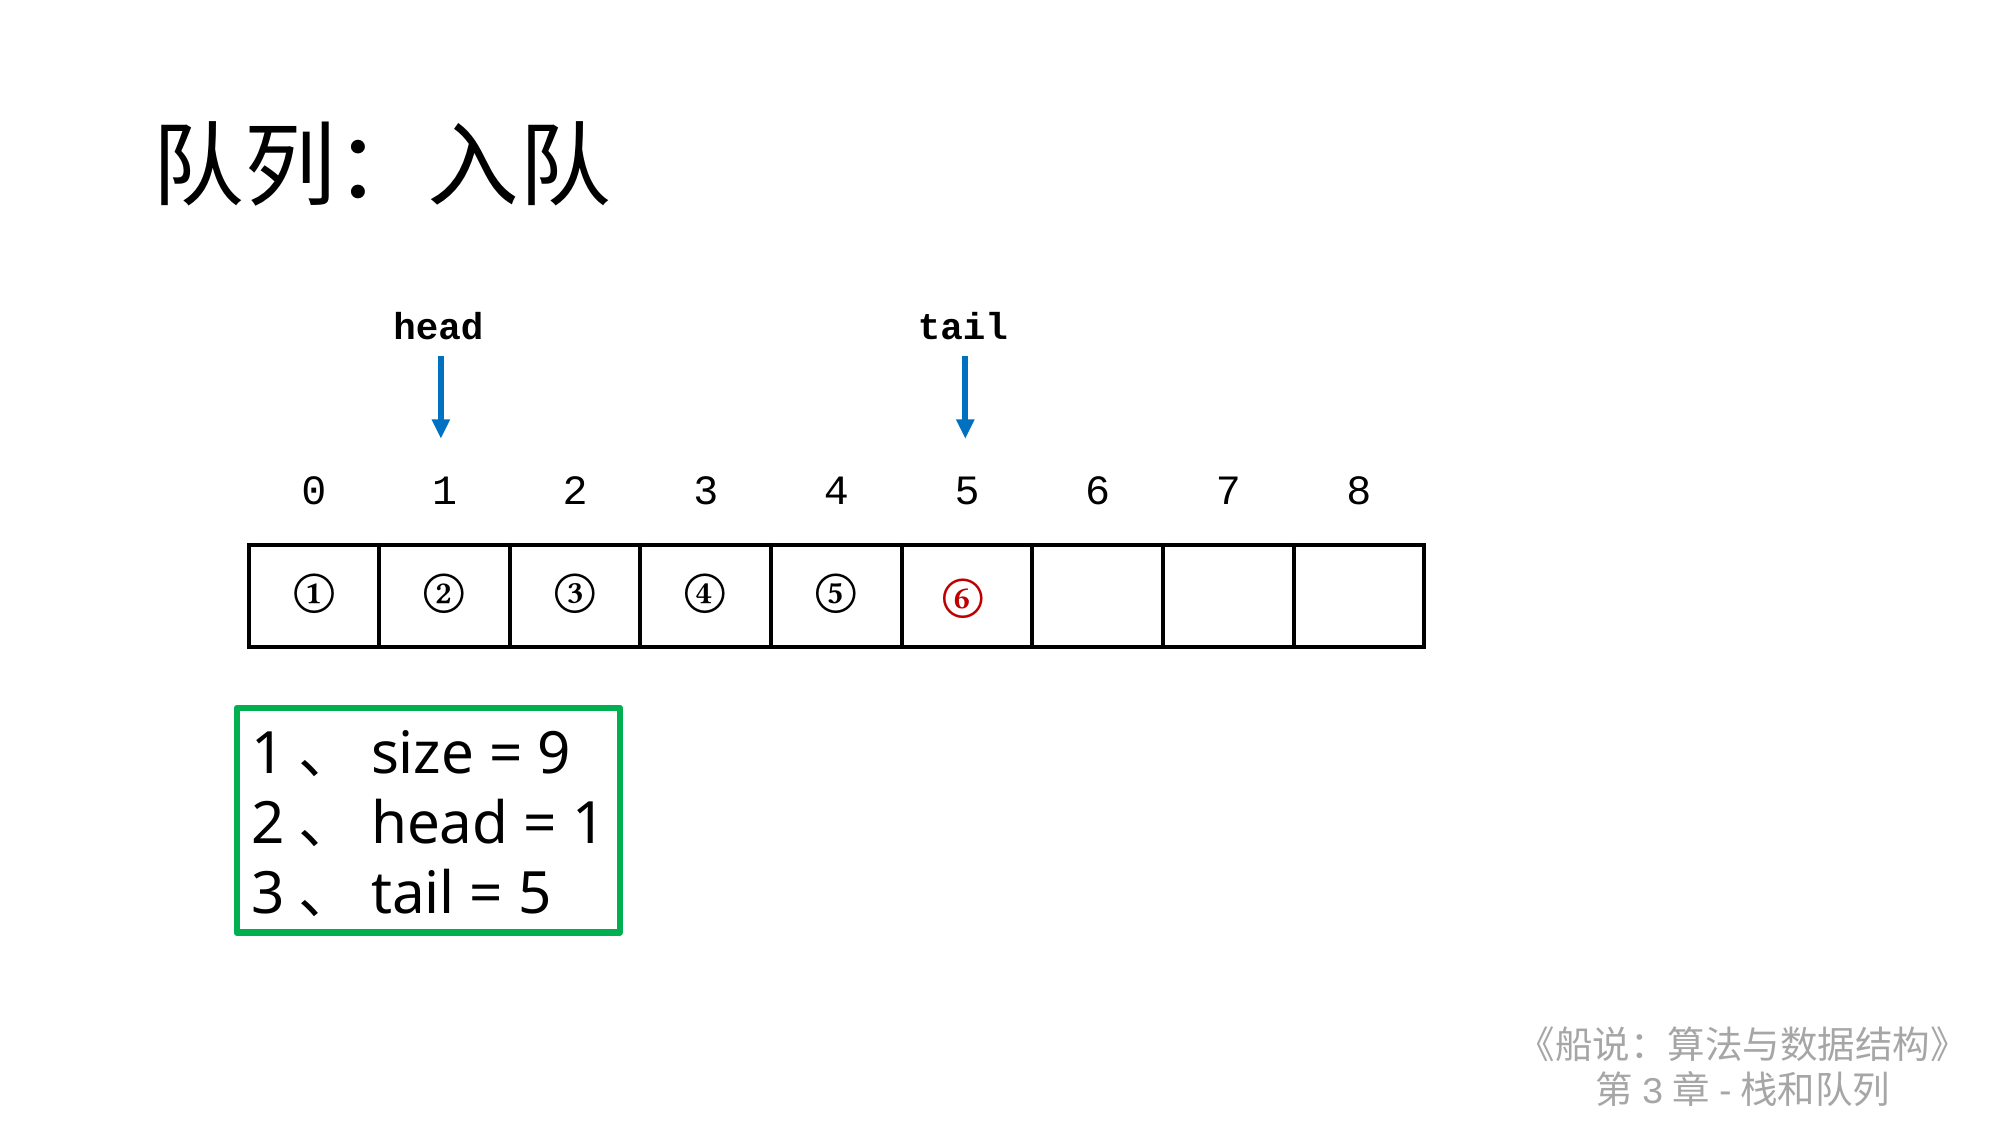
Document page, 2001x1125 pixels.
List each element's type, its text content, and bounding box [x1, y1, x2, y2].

table_header 1 [379, 442, 510, 543]
table_header 7 [1163, 442, 1294, 543]
table_cell ② [381, 547, 508, 645]
table_cell [1296, 547, 1422, 645]
table_cell ① [251, 547, 377, 645]
table_header 0 [249, 442, 379, 543]
table_cell [904, 547, 1030, 645]
table_header 5 [902, 442, 1032, 543]
table_header 6 [1032, 442, 1163, 543]
table_cell ⑤ [773, 547, 900, 645]
text_box 1、size = 9 2、head = 1 3、tail = 5 [236, 707, 620, 933]
text_box tail [903, 295, 1023, 355]
title 队列：入队 [137, 59, 1863, 278]
table_cell [1165, 547, 1292, 645]
table_header 8 [1294, 442, 1424, 543]
table_cell [1034, 547, 1161, 645]
table_header 2 [510, 442, 640, 543]
table_header 4 [771, 442, 902, 543]
table_cell ③ [512, 547, 638, 645]
text_box head [378, 295, 499, 355]
table_header 3 [640, 442, 771, 543]
table_cell ④ [642, 547, 769, 645]
text_box ⑥ [923, 557, 1003, 632]
